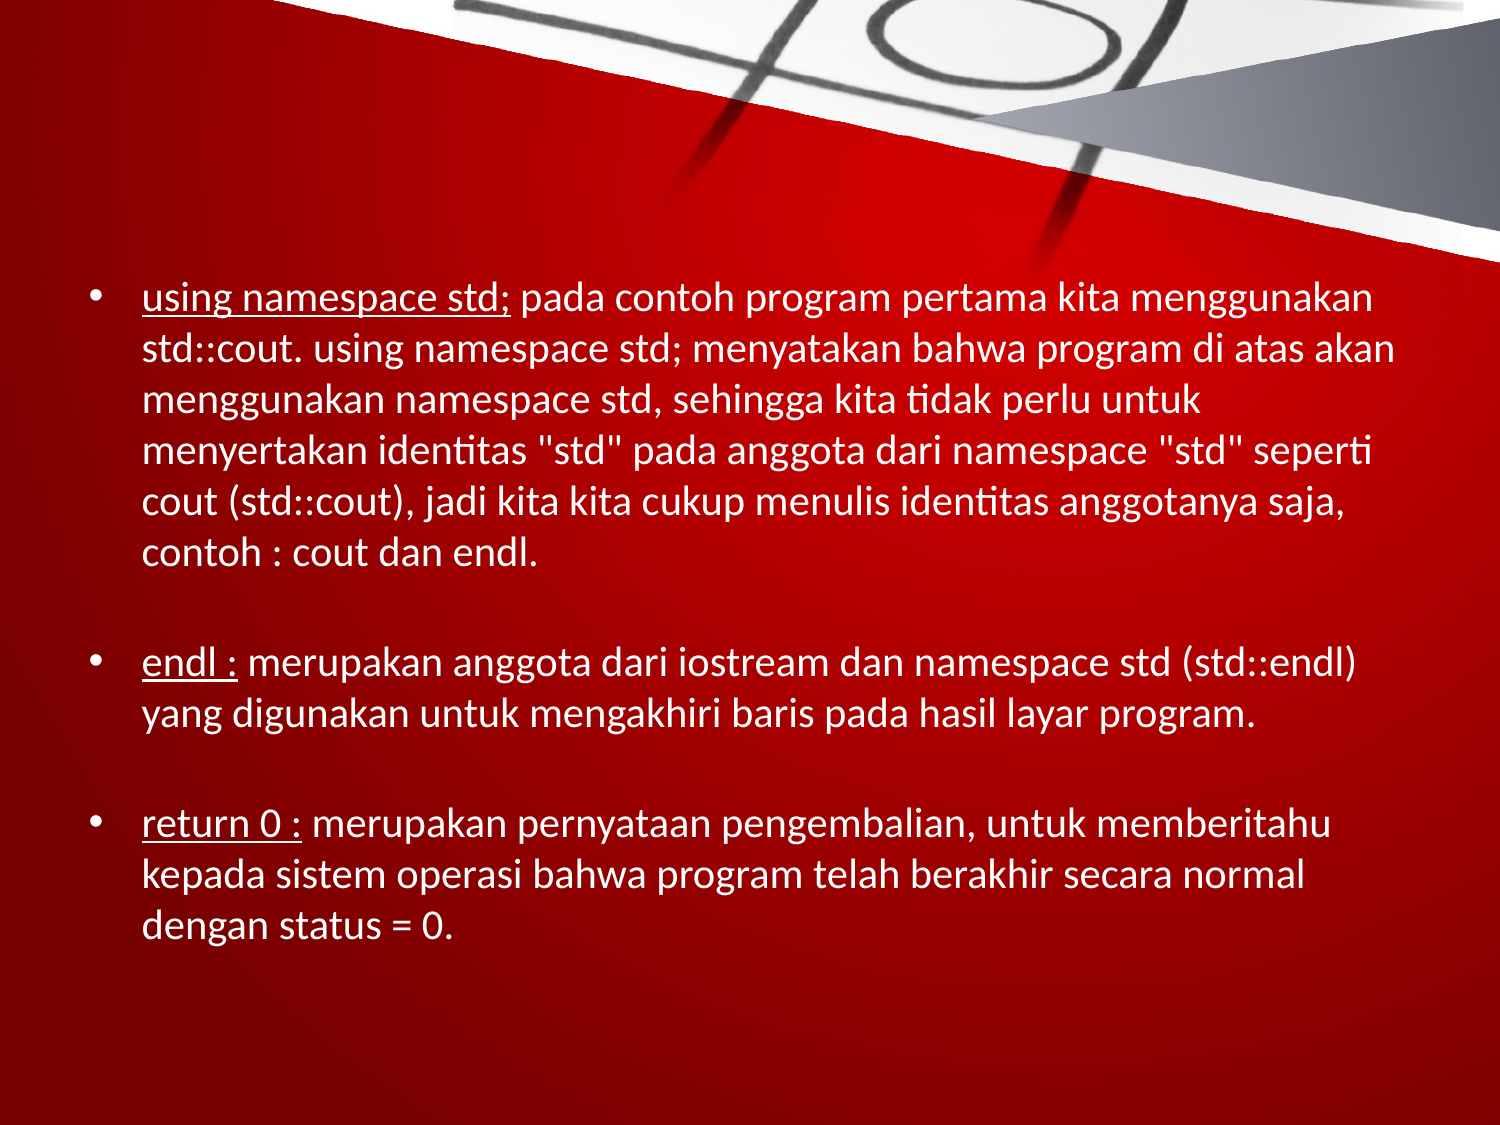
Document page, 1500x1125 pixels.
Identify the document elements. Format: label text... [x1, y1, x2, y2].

picture [0, 0, 1500, 1125]
list using namespace std; pada contoh program pertama kita menggunakan std::cout. using namespace std; menyatakan bahwa program di atas akan menggunakan namespace std, sehingga kita tidak perlu untuk menyertakan identitas "std" pada anggota dari namespace "std" seperti cout (std::cout), jadi kita kita cukup menulis identitas anggotanya saja, contoh : cout dan endl. endl : merupakan anggota dari iostream dan namespace std (std::endl) yang digunakan untuk mengakhiri baris pada hasil layar program. return 0 : merupakan pernyataan pengembalian, untuk memberitahu kepada sistem operasi bahwa program telah berakhir secara normal dengan status = 0. [73, 261, 1427, 1011]
